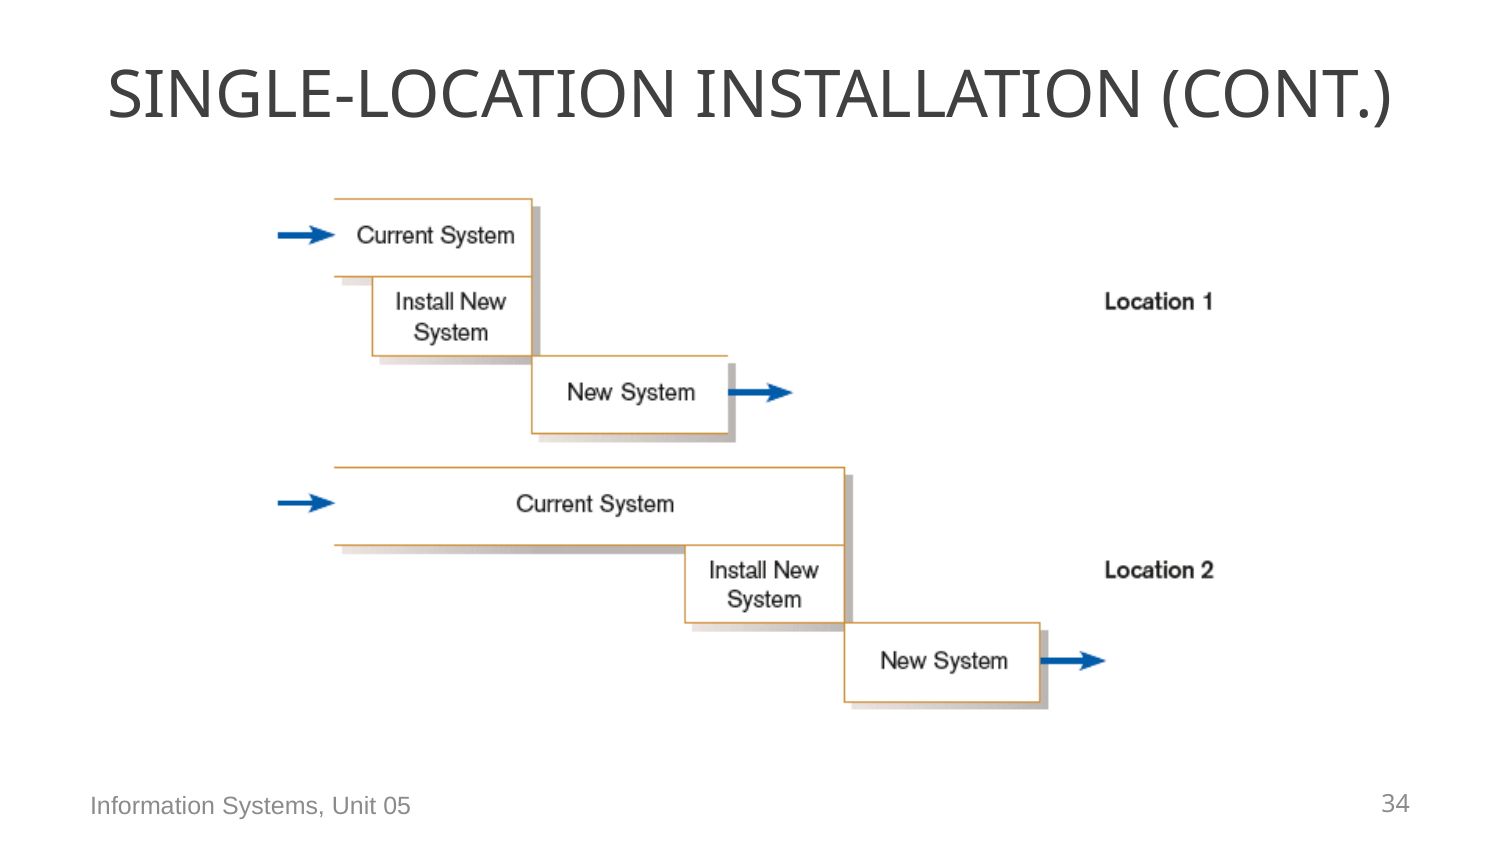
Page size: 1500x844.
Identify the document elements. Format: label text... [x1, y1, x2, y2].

title Single-Location Installation (cont.) [75, 21, 1425, 162]
slide_number 33 [1074, 782, 1425, 827]
picture [224, 171, 1230, 722]
slide_number Information Systems, Unit 05 [75, 782, 513, 827]
